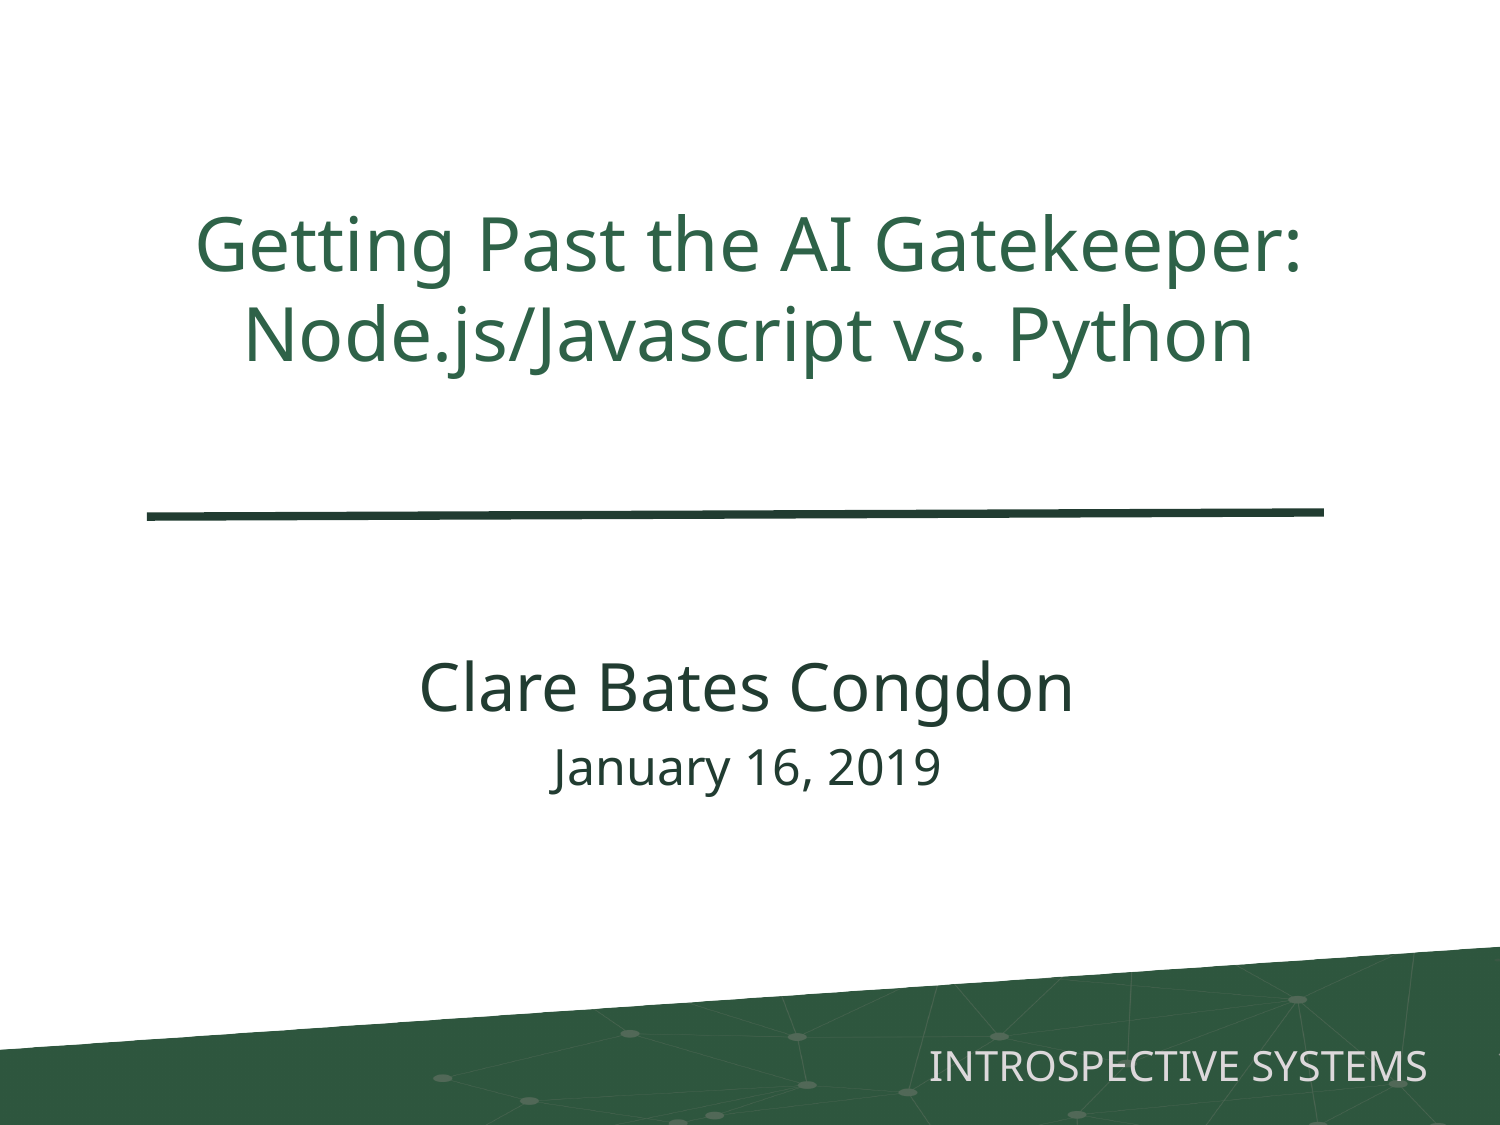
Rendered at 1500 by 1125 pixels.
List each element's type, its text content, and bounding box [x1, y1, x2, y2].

title Getting Past the AI Gatekeeper: Node.js/Javascript vs. Python [82, 130, 1416, 443]
subtitle Clare Bates Congdon January 16, 2019 [222, 637, 1273, 856]
picture [0, 936, 1500, 1125]
